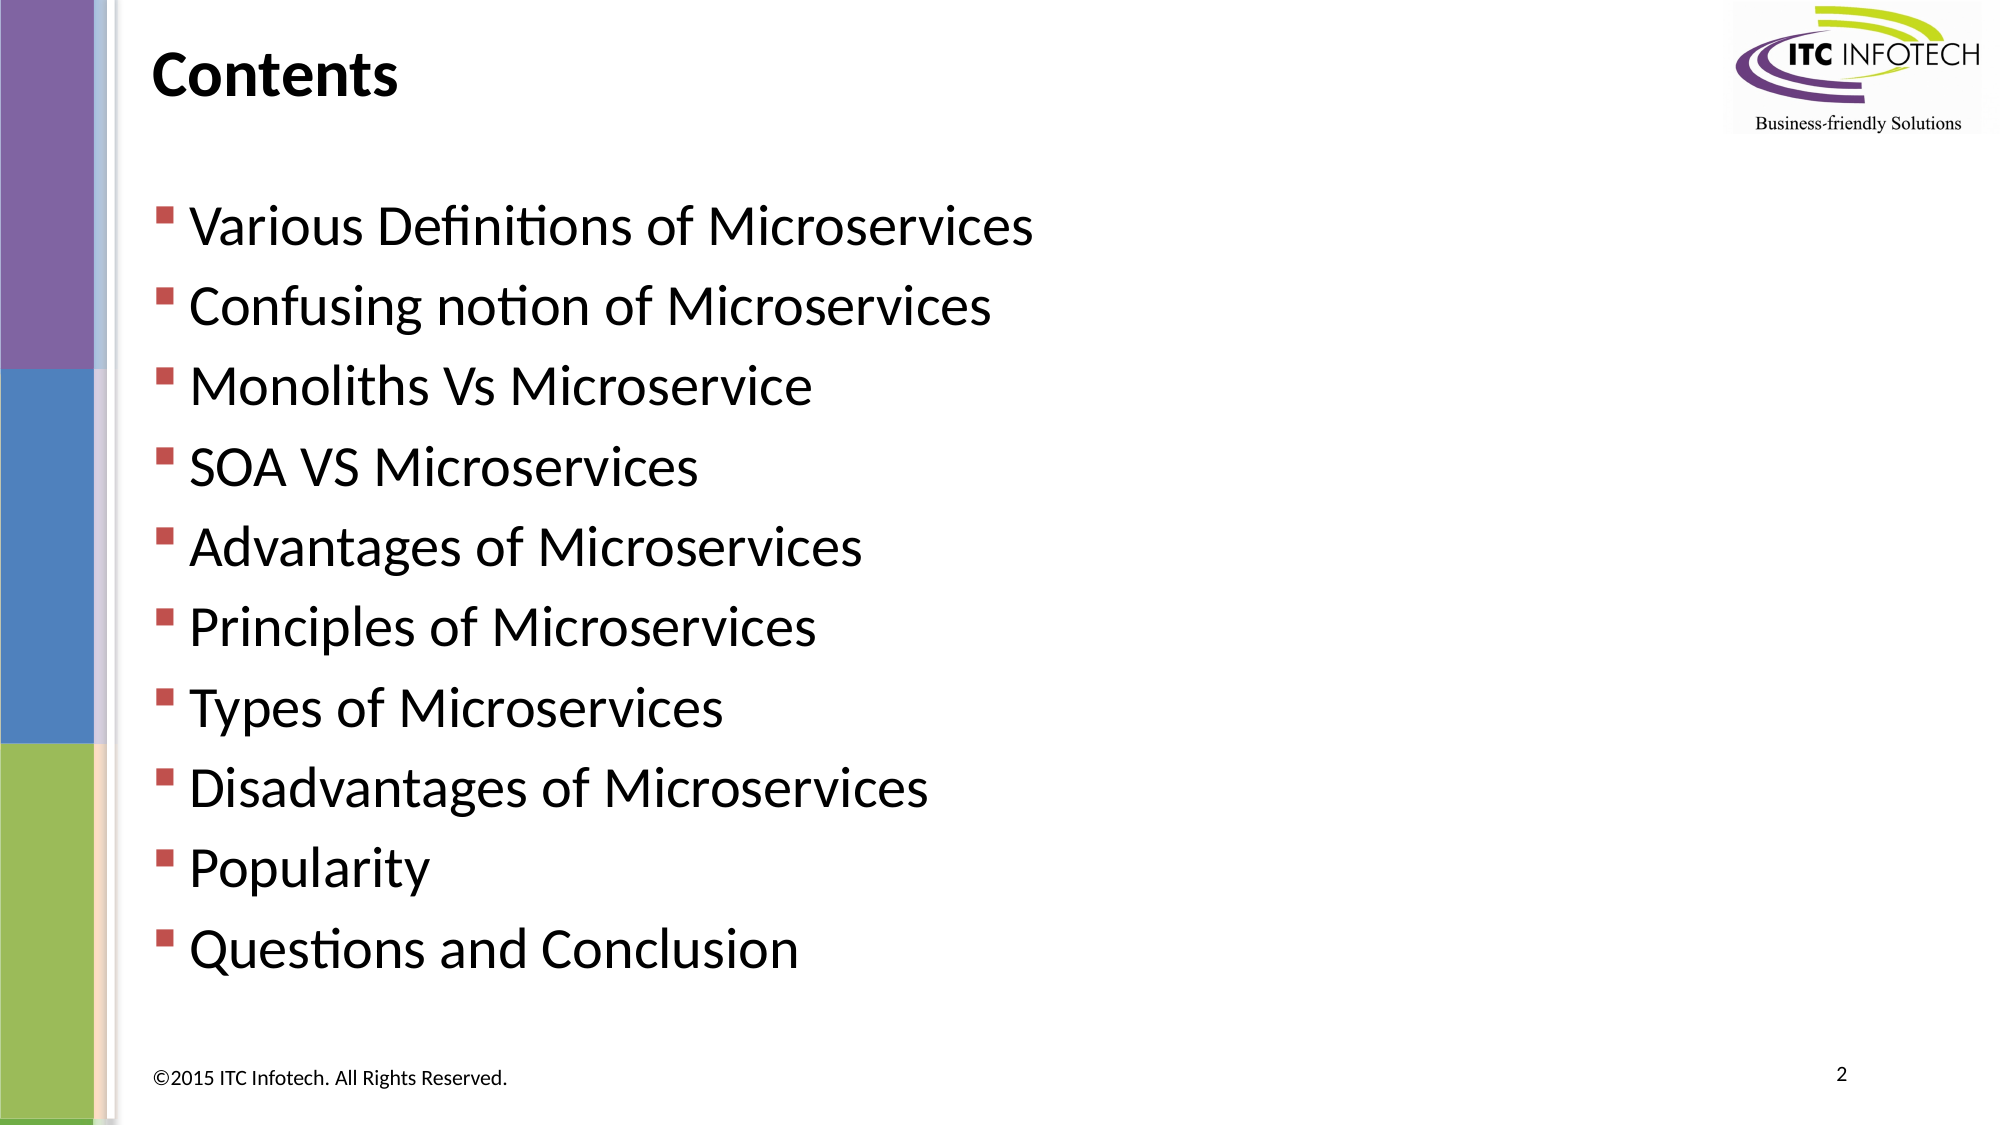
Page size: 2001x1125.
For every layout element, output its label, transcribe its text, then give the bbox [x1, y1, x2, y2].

footer ©2015 ITC Infotech. All Rights Reserved. [137, 1046, 613, 1107]
picture [0, 0, 2001, 1125]
list Various Definitions of Microservices Confusing notion of Microservices Monoliths Vs Microservice SOA VS Microservices Advantages of Microservices Principles of Microservices Types of Microservices Disadvantages of Microservices Popularity Questions and Conclusion [136, 187, 1963, 1013]
slide_number 2 [1797, 1042, 1863, 1103]
title Contents [137, 6, 1700, 134]
